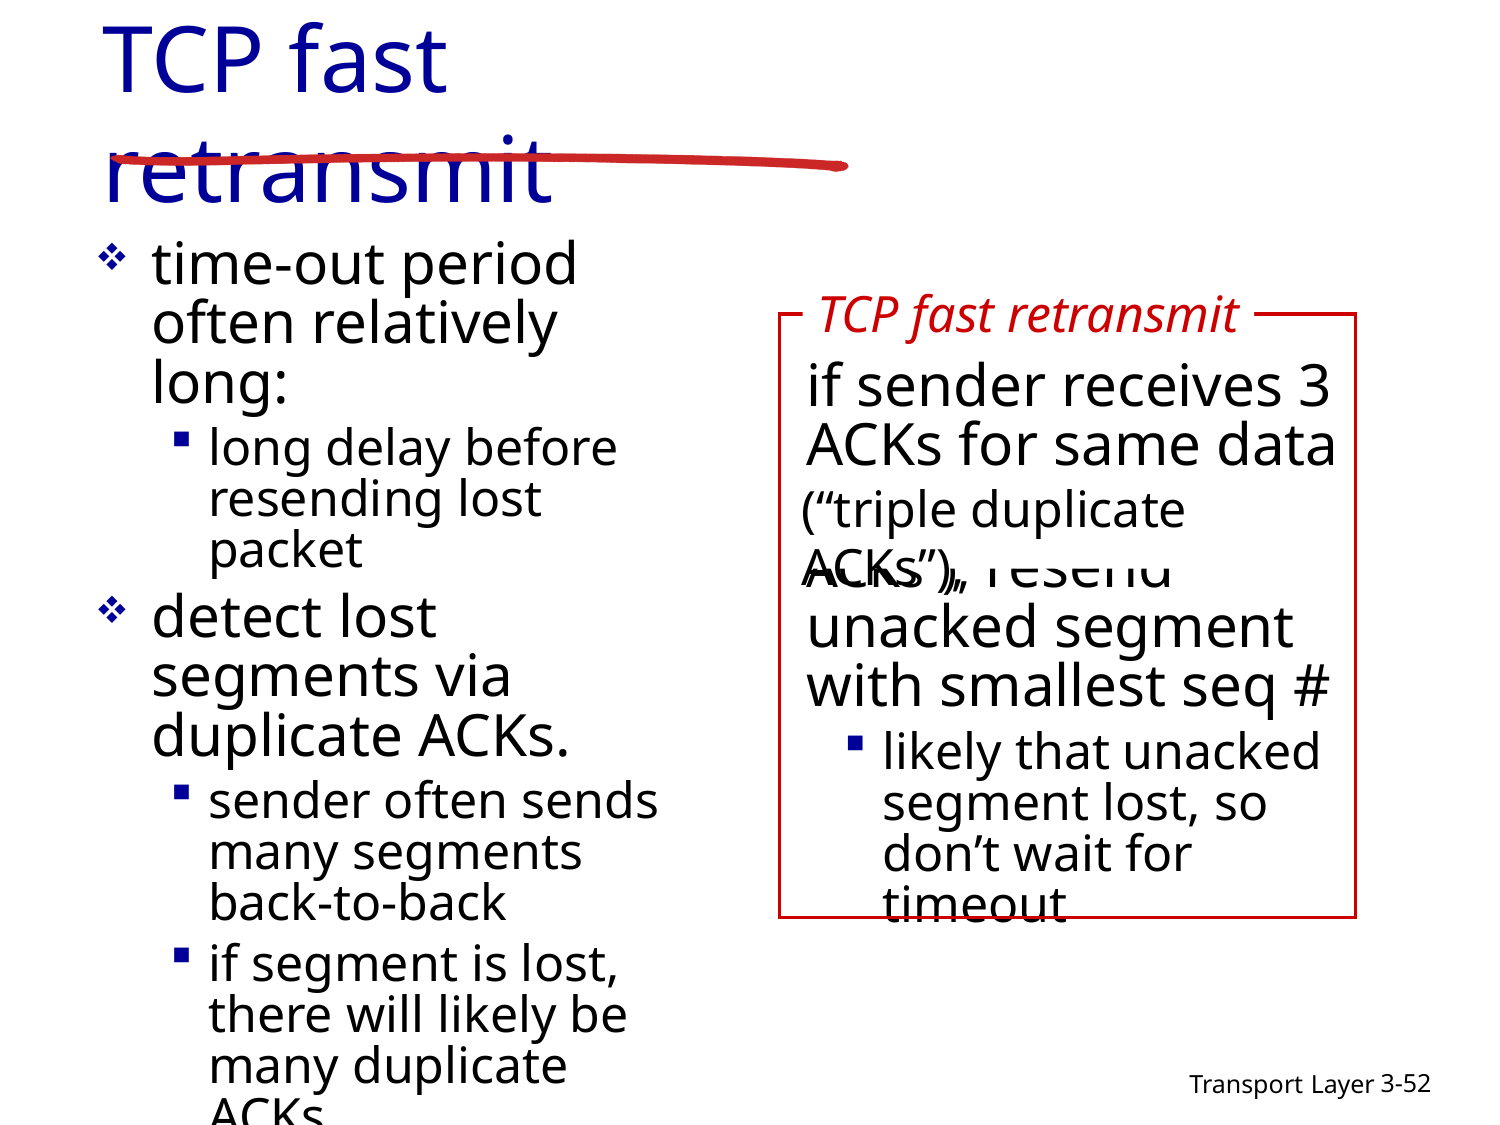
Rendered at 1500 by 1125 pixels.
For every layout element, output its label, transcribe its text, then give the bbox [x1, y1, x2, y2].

text_box TCP fast retransmit [802, 275, 1255, 351]
list time-out period often relatively long: long delay before resending lost packet detect lost segments via duplicate ACKs. sender often sends many segments back-to-back if segment is lost, there will likely be many duplicate ACKs. [80, 229, 706, 992]
text_box (“triple duplicate ACKs”), [786, 479, 1346, 569]
footer Transport Layer [914, 1056, 1391, 1105]
picture [107, 147, 858, 177]
slide_number 3-52 [1365, 1059, 1477, 1106]
title TCP fast retransmit [87, 36, 915, 185]
text_box if sender receives 3 ACKs for same data (“triple duplicate ACKs”), resend unacked segment with smallest seq # likely that unacked segment lost, so don’t wait for timeout [791, 351, 1378, 977]
text_box [779, 313, 1356, 918]
